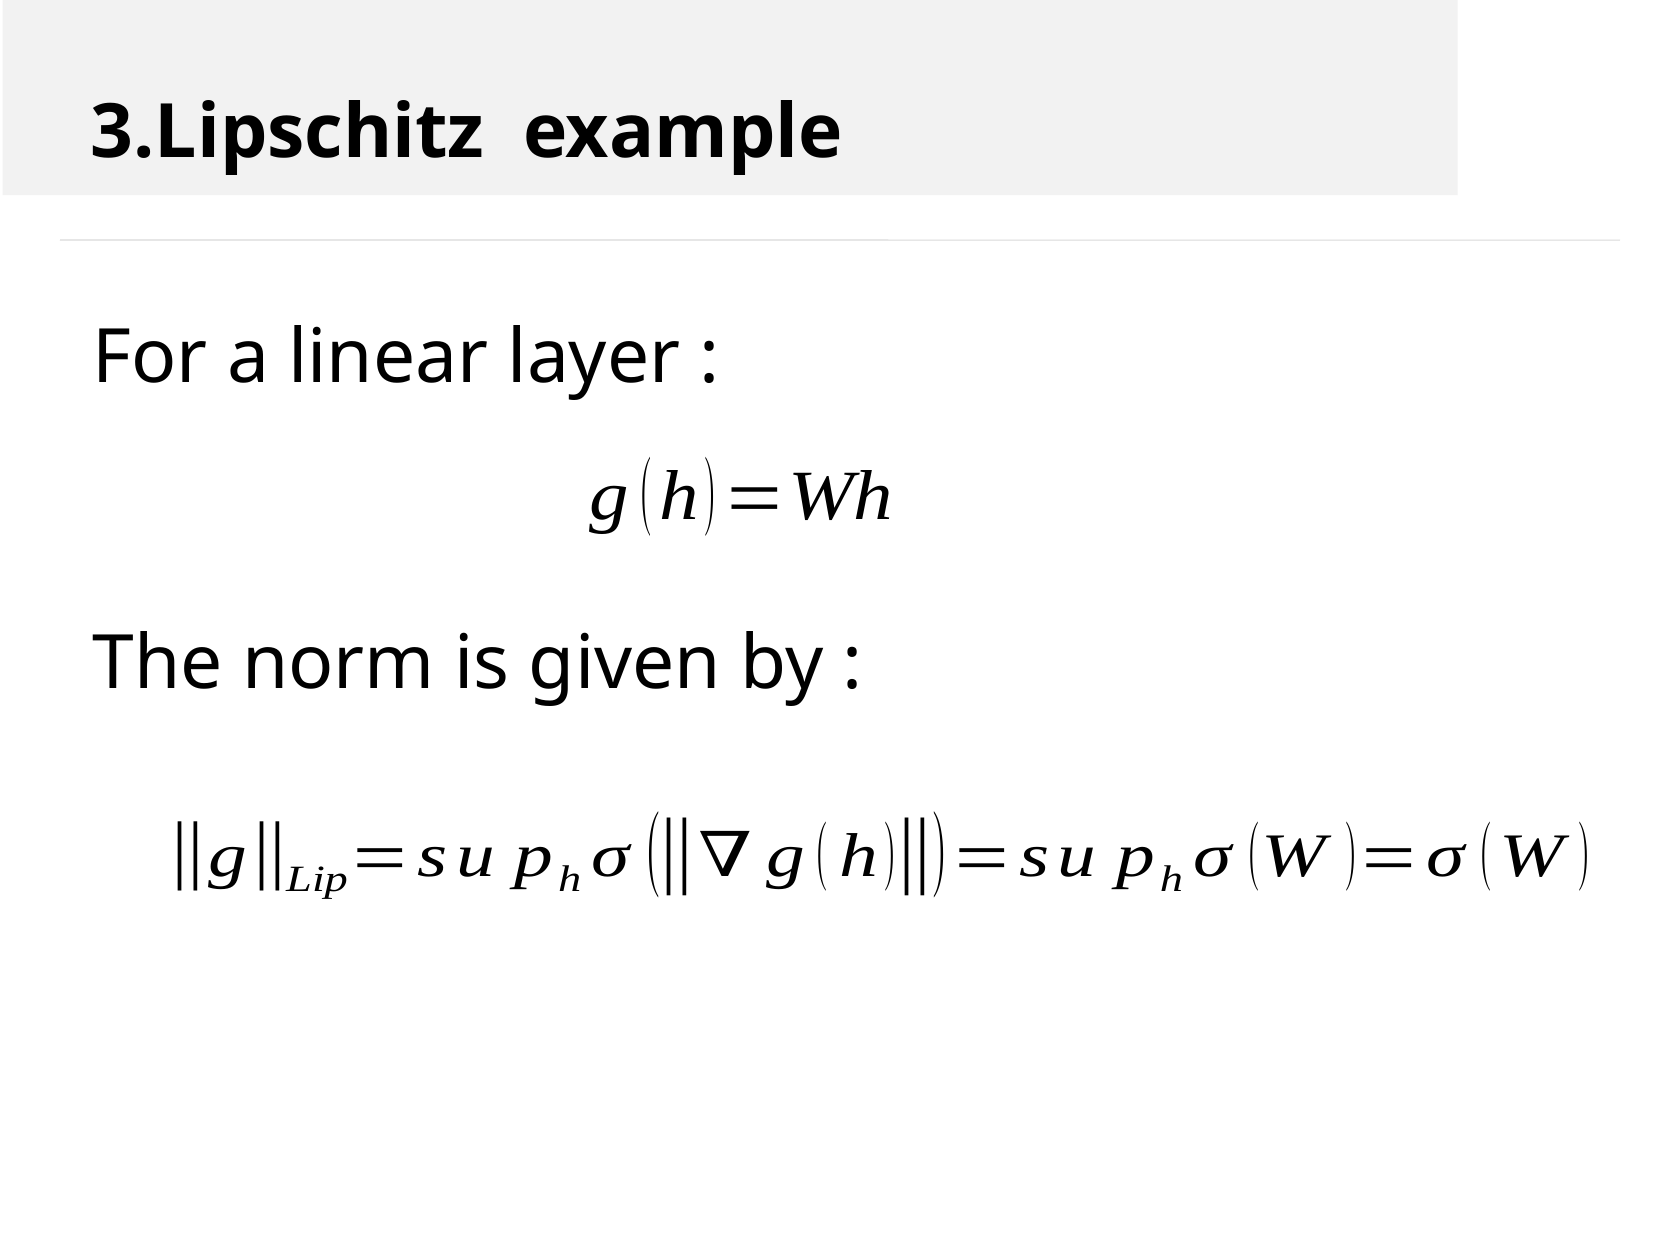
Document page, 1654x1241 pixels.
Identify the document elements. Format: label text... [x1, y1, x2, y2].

text_box 3.Lipschitz example [79, 75, 859, 181]
text_box The norm is given by : [77, 606, 1335, 711]
text_box [288, 710, 1350, 926]
text_box For a linear layer : [77, 300, 1335, 405]
text_box [2, 0, 1458, 196]
